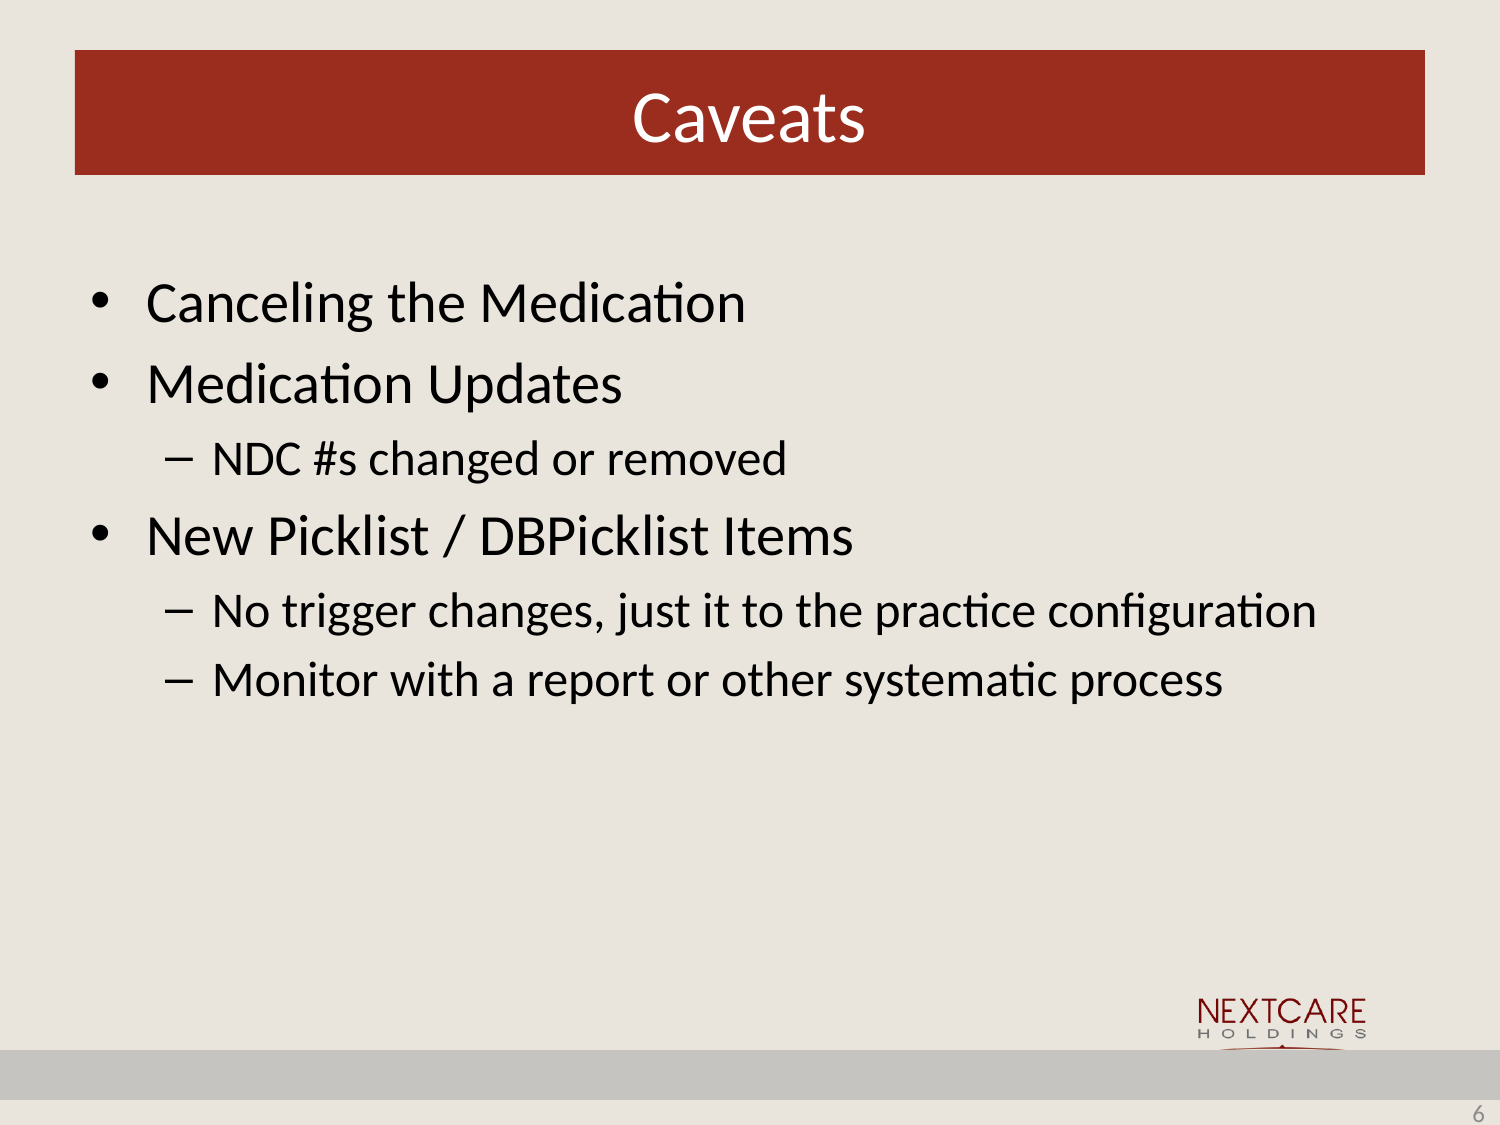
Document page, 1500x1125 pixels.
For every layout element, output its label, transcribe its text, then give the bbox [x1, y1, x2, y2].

picture [1162, 994, 1413, 1050]
text_box Caveats [74, 50, 1425, 175]
slide_number 6 [1312, 1100, 1500, 1125]
list Canceling the Medication Medication Updates NDC #s changed or removed New Picklist / DBPicklist Items No trigger changes, just it to the practice configuration Monitor with a report or other systematic process [75, 175, 1425, 990]
